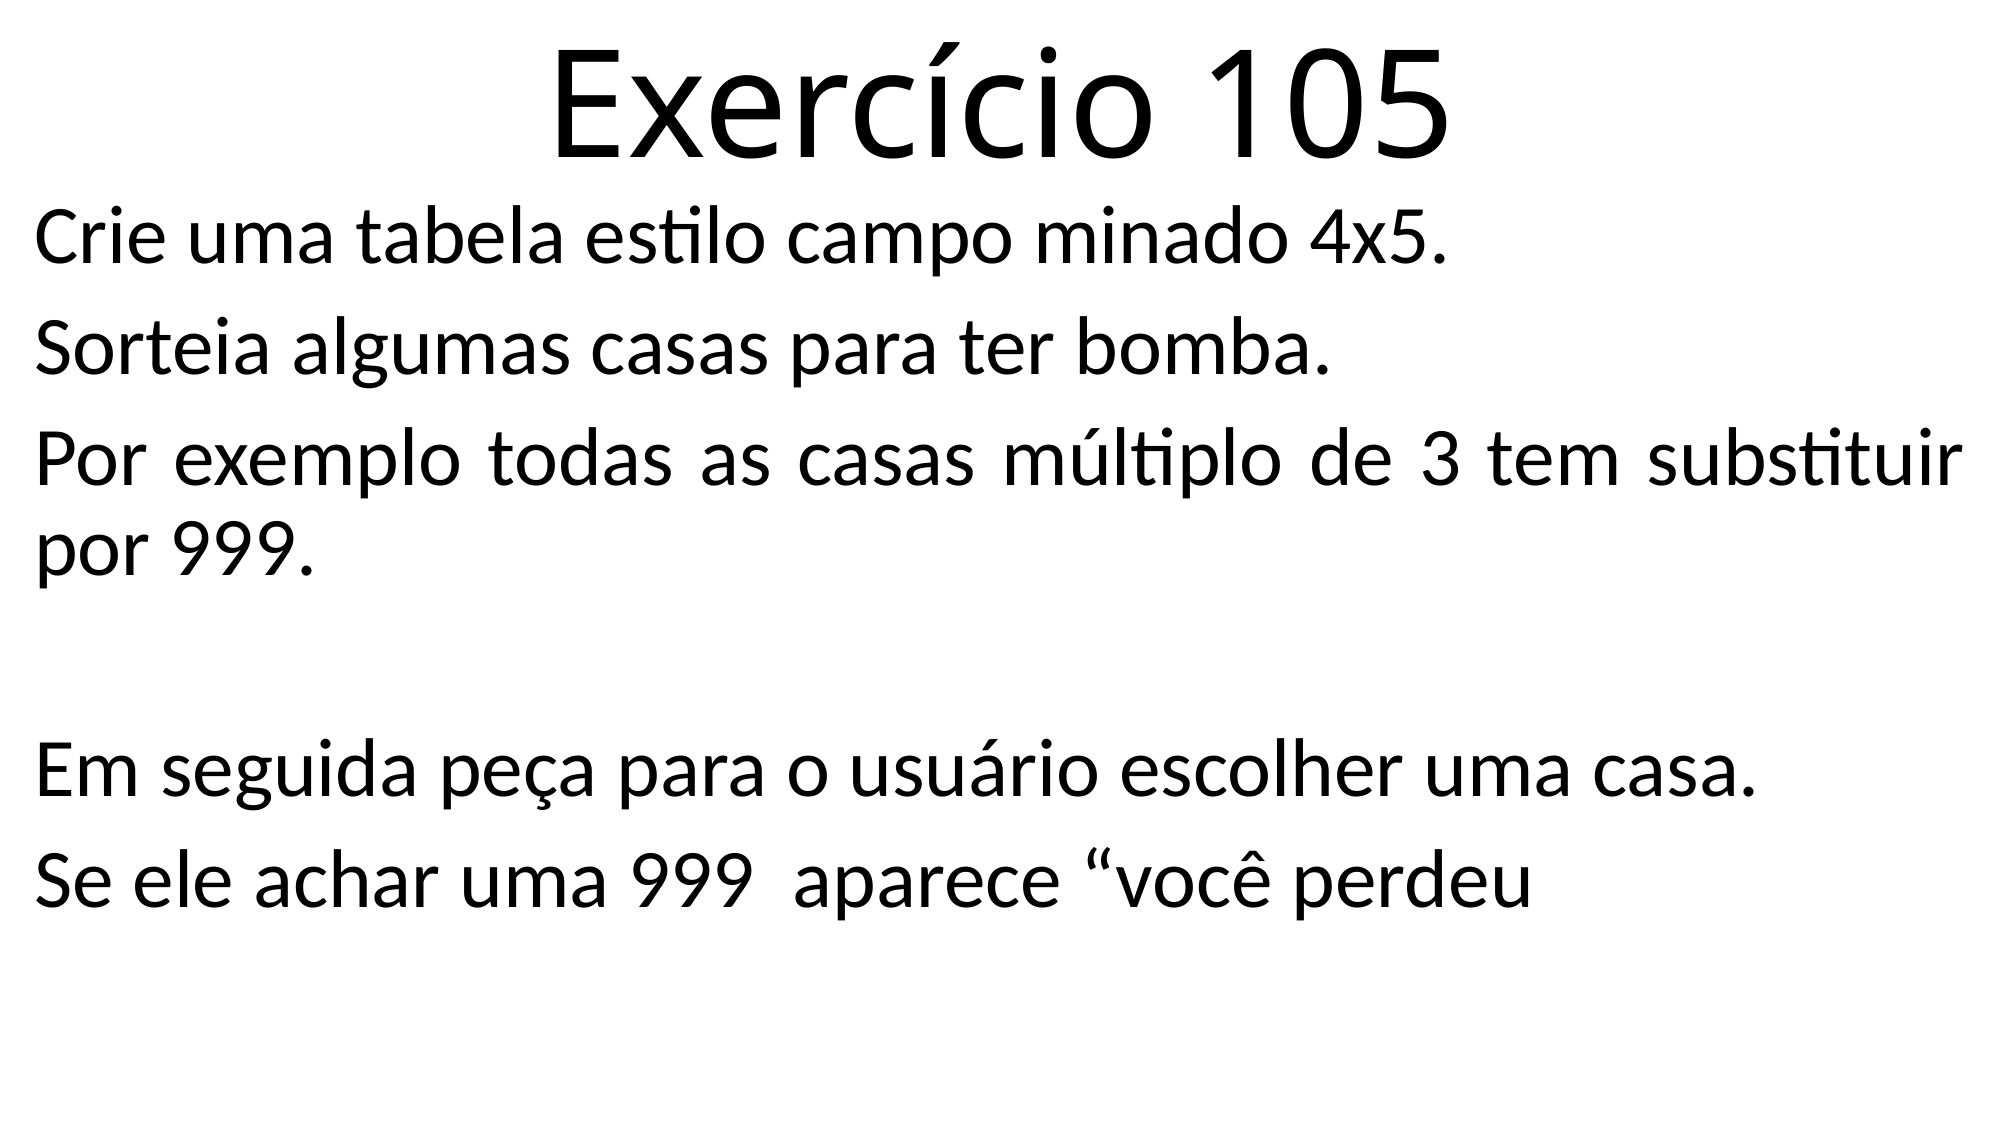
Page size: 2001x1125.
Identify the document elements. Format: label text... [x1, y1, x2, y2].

list Crie uma tabela estilo campo minado 4x5. Sorteia algumas casas para ter bomba. Por exemplo todas as casas múltiplo de 3 tem substituir por 999. Em seguida peça para o usuário escolher uma casa. Se ele achar uma 999 aparece “você perdeu [19, 184, 1981, 1077]
title Exercício 105 [137, 0, 1863, 184]
